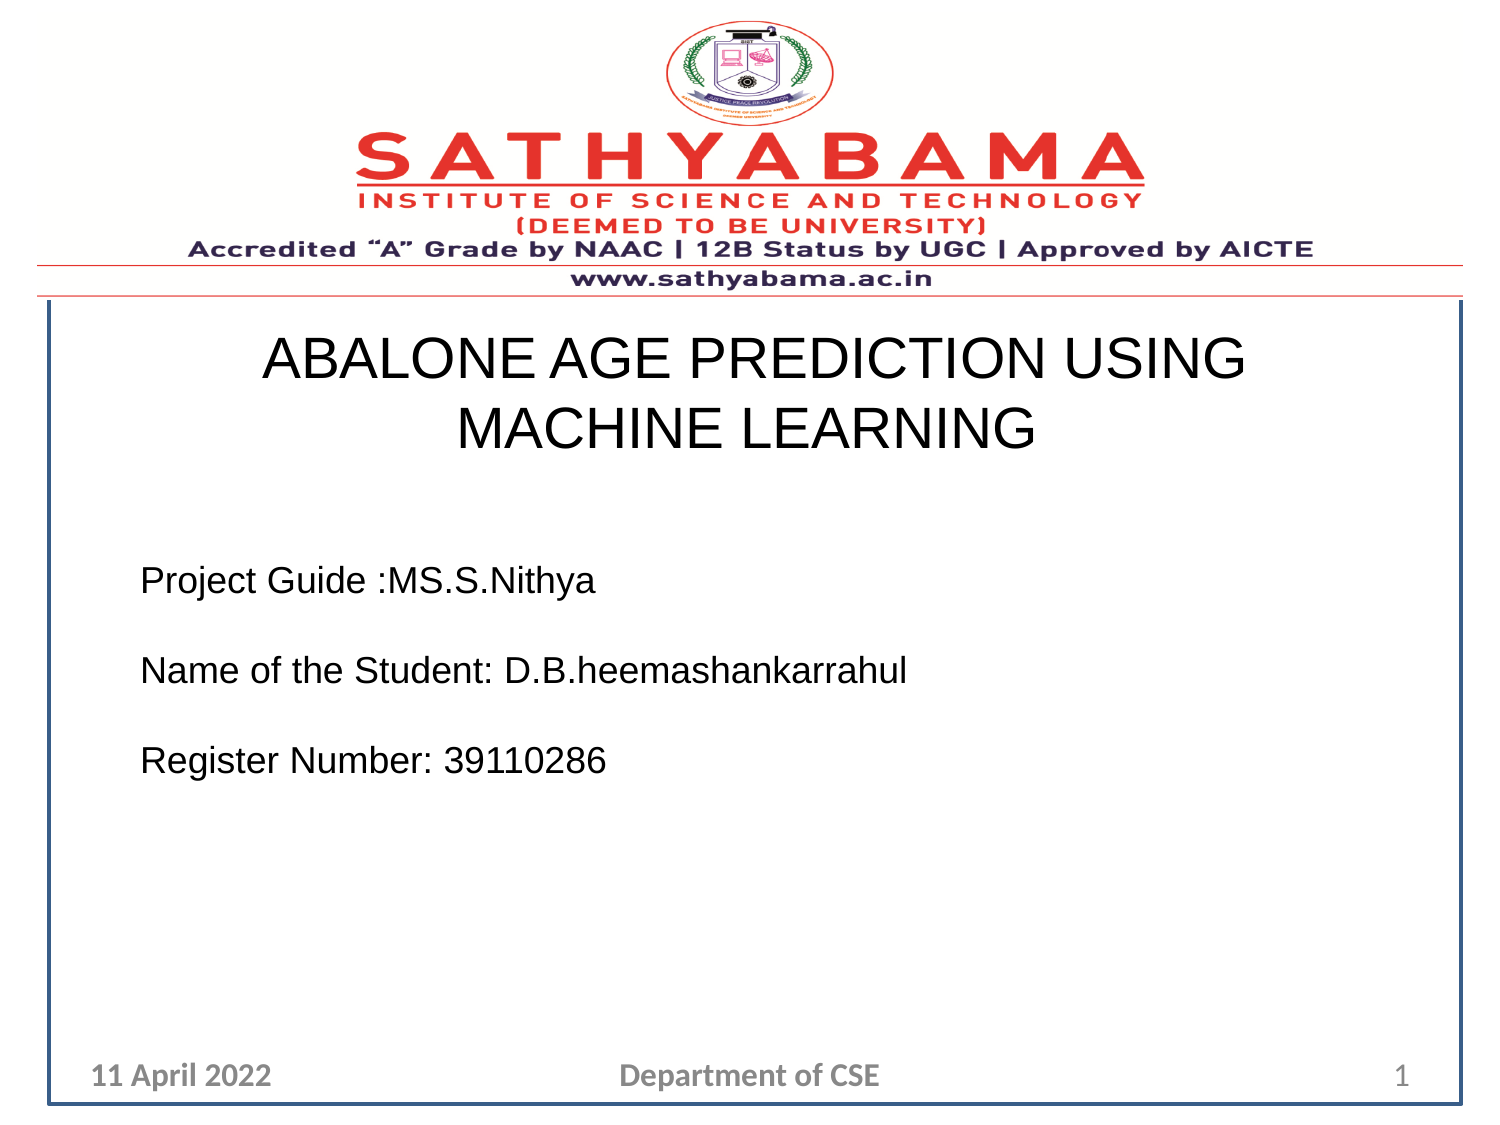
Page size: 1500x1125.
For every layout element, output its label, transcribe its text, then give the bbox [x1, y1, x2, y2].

slide_number ‹#› [1074, 1042, 1425, 1103]
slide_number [75, 1042, 425, 1103]
picture [37, 12, 1463, 301]
text_box ABALONE AGE PREDICTION USING MACHINE LEARNING [212, 312, 1282, 407]
list [99, 308, 1450, 1005]
footer Department of CSE [512, 1042, 988, 1103]
text_box Project Guide :MS.S.Nithya Name of the Student: D.B.heemashankarrahul Register Number: 39110286 [124, 548, 1175, 837]
